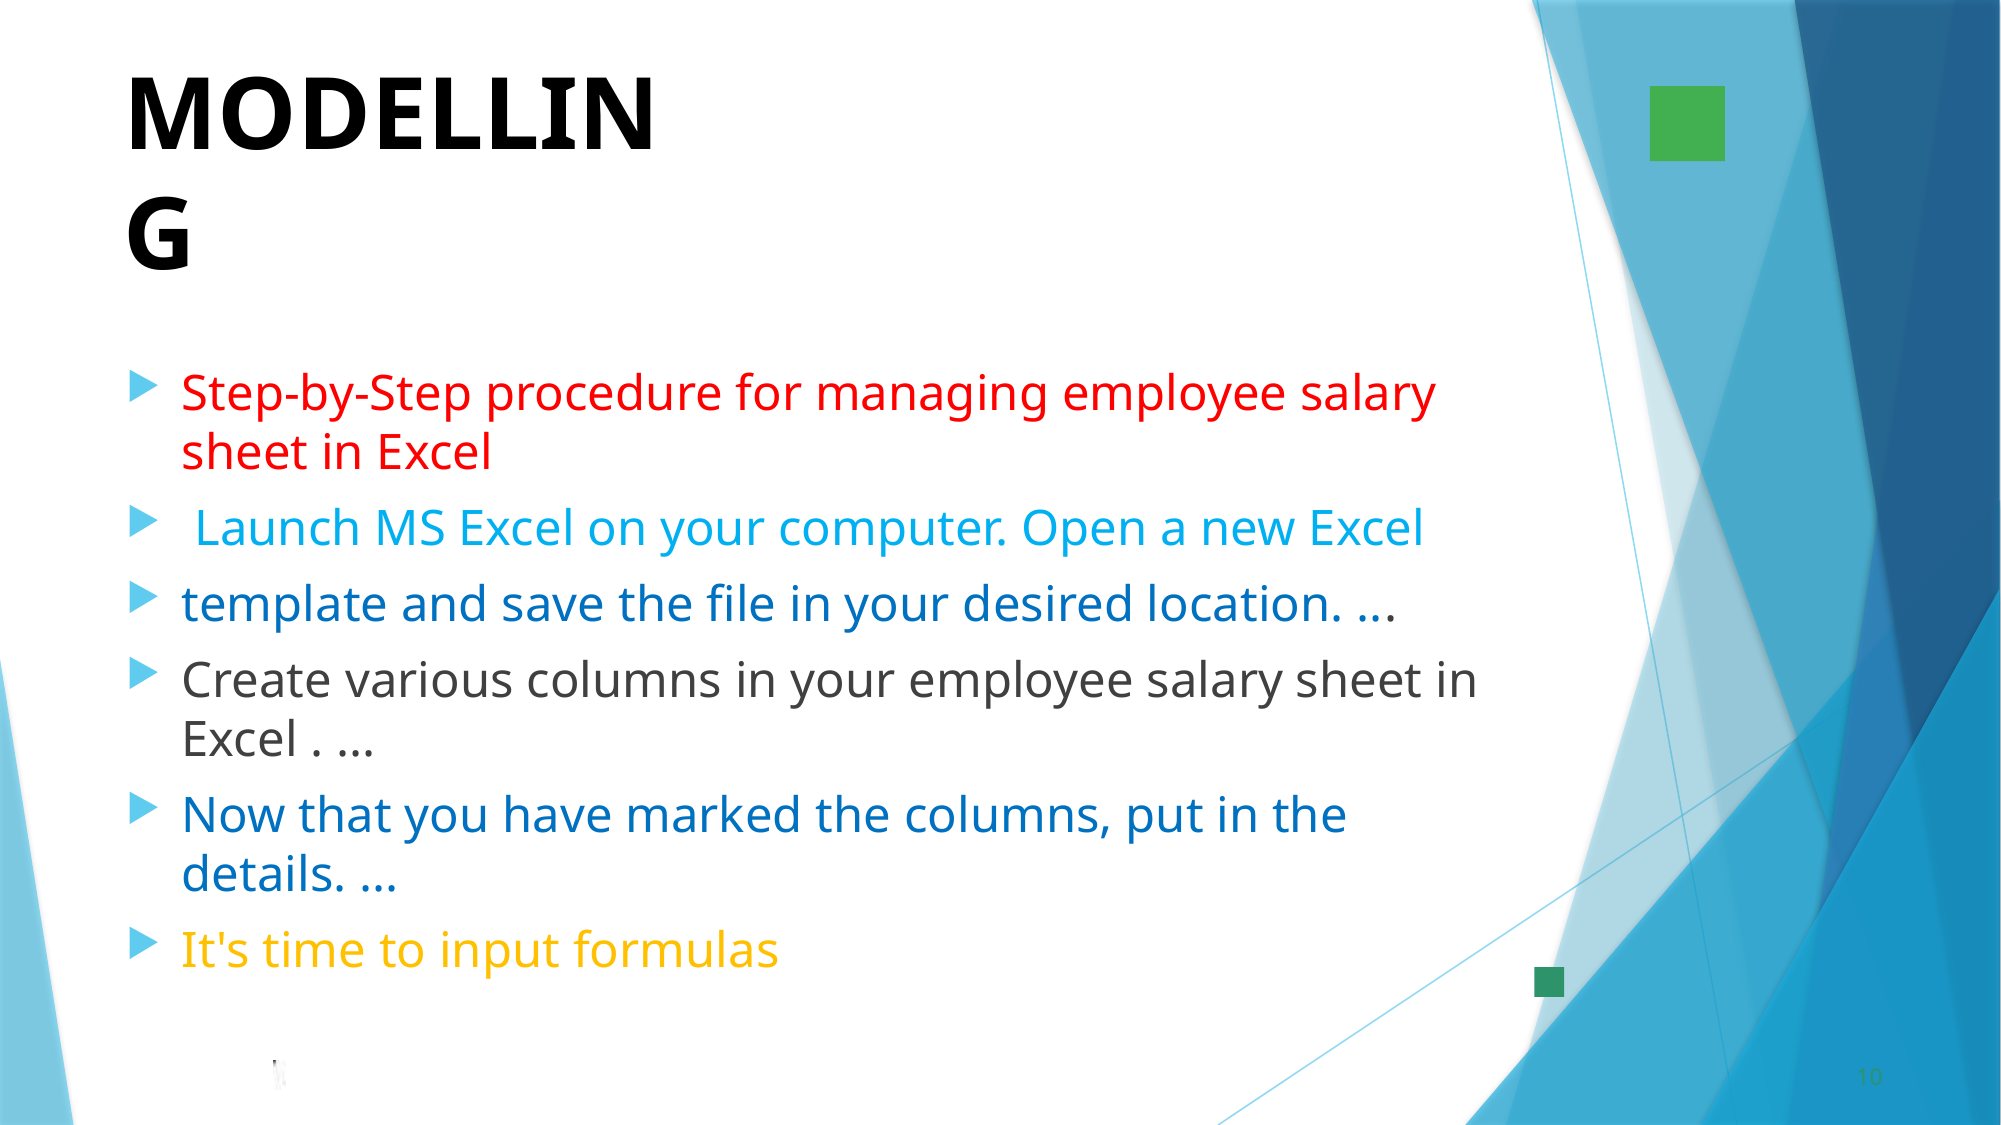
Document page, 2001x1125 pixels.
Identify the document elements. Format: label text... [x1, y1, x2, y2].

picture [272, 1060, 287, 1091]
text_box [1649, 86, 1725, 162]
text_box [1534, 967, 1565, 997]
text_box MODELLING [121, 47, 664, 290]
list Step-by-Step procedure for managing employee salary sheet in Excel Launch MS Excel on your computer. Open a new Excel template and save the file in your desired location. ... Create various columns in your employee salary sheet in Excel . ... Now that you have marked the columns, put in the details. ... It's time to input formulas [111, 354, 1522, 992]
text_box 10 [1849, 1061, 1888, 1095]
